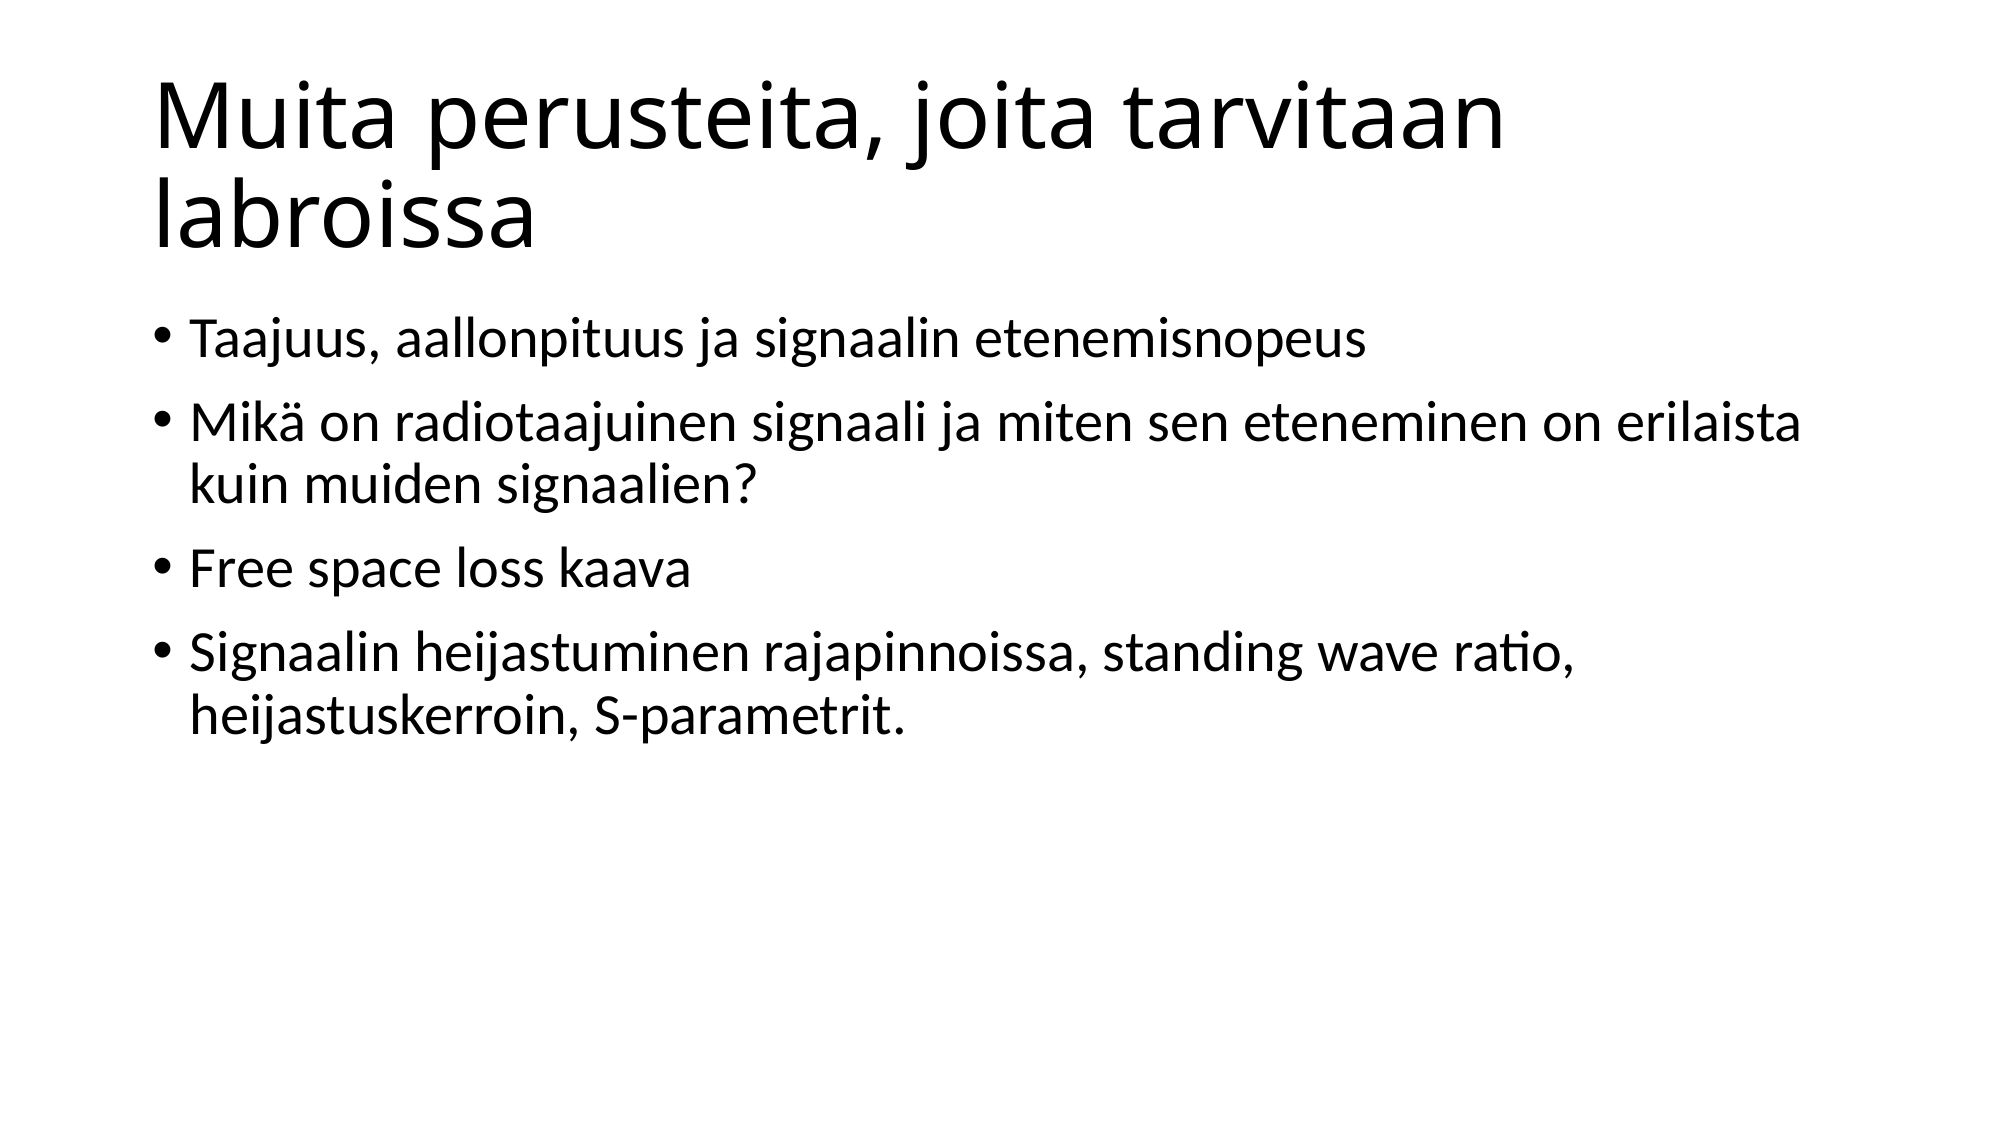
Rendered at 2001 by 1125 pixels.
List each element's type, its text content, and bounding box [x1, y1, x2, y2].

list Taajuus, aallonpituus ja signaalin etenemisnopeus Mikä on radiotaajuinen signaali ja miten sen eteneminen on erilaista kuin muiden signaalien? Free space loss kaava Signaalin heijastuminen rajapinnoissa, standing wave ratio, heijastuskerroin, S-parametrit. [137, 299, 1863, 1014]
title Muita perusteita, joita tarvitaan labroissa [137, 59, 1863, 278]
